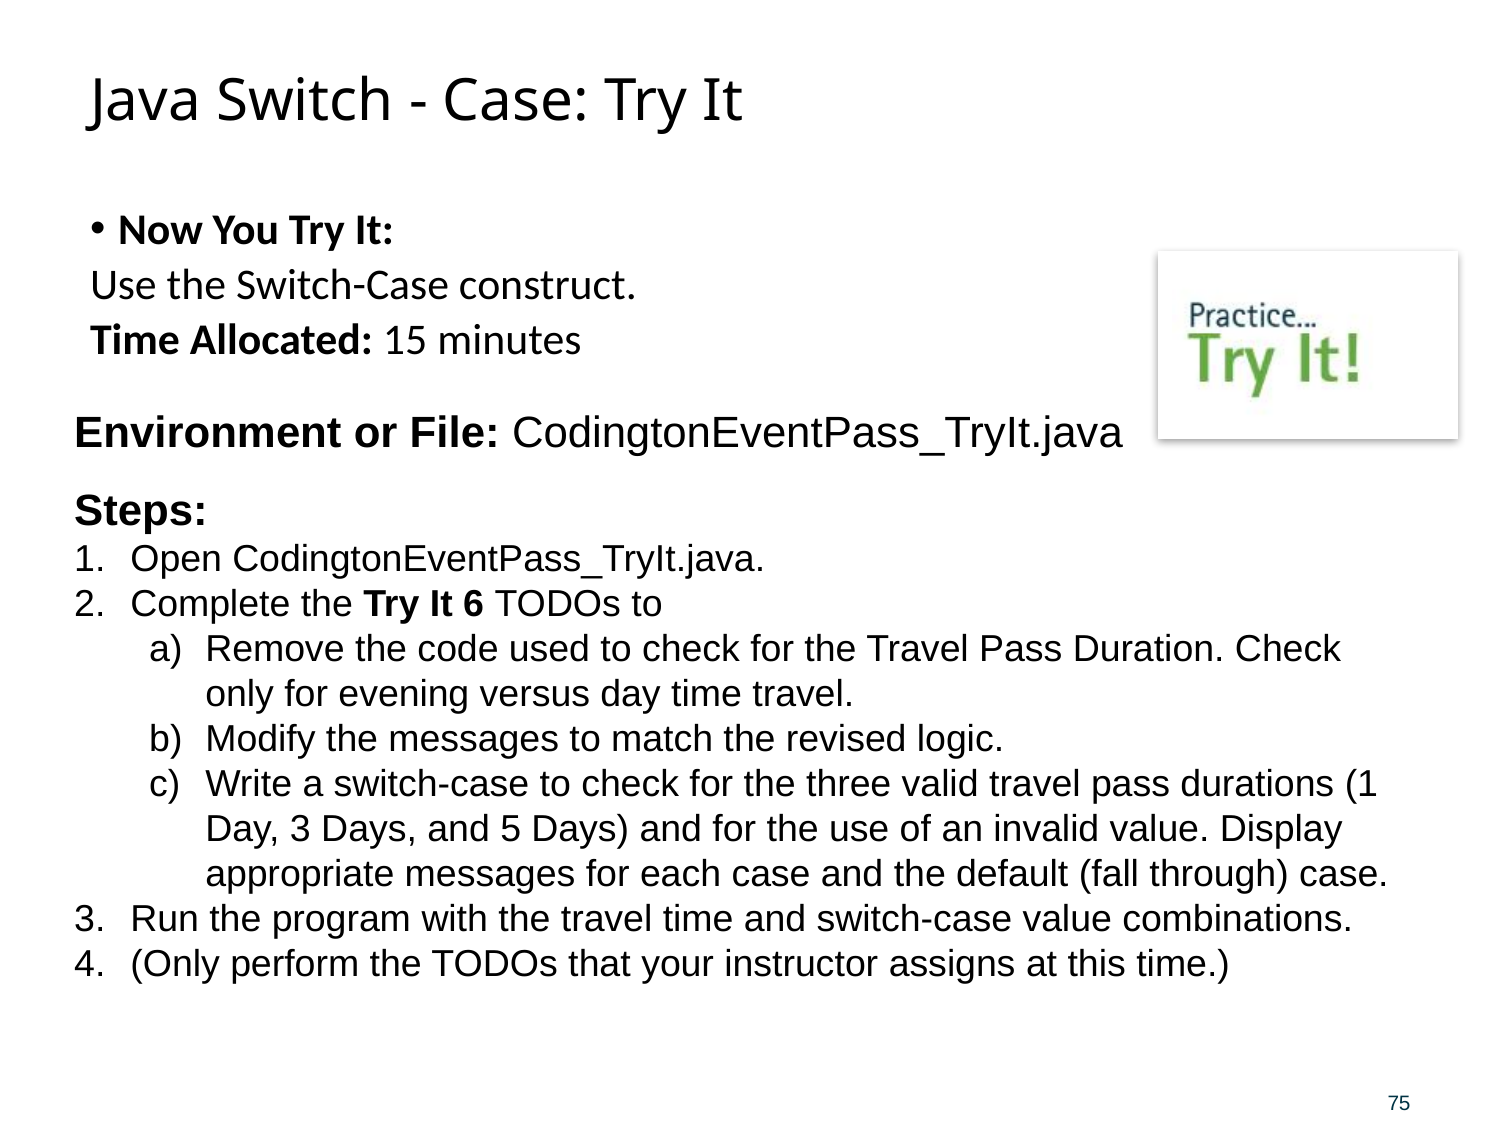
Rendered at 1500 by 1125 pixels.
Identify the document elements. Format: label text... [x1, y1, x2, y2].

text_box 75 [1387, 1072, 1492, 1115]
picture [1172, 266, 1444, 424]
text_box Environment or File: CodingtonEventPass_TryIt.java Steps: Open CodingtonEventPass_TryIt.java. Complete the Try It 6 TODOs to Remove the code used to check for the Travel Pass Duration. Check only for evening versus day time travel. Modify the messages to match the revised logic. Write a switch-case to check for the three valid travel pass durations (1 Day, 3 Days, and 5 Days) and for the use of an invalid value. Display appropriate messages for each case and the default (fall through) case. Run the program with the travel time and switch-case value combinations. (Only perform the TODOs that your instructor assigns at this time.) [59, 396, 1424, 992]
text_box [75, 199, 1402, 331]
list Now You Try It: Use the Switch-Case construct. Time Allocated: 15 minutes [75, 331, 994, 396]
title Java Switch - Case: Try It [75, 30, 1425, 173]
